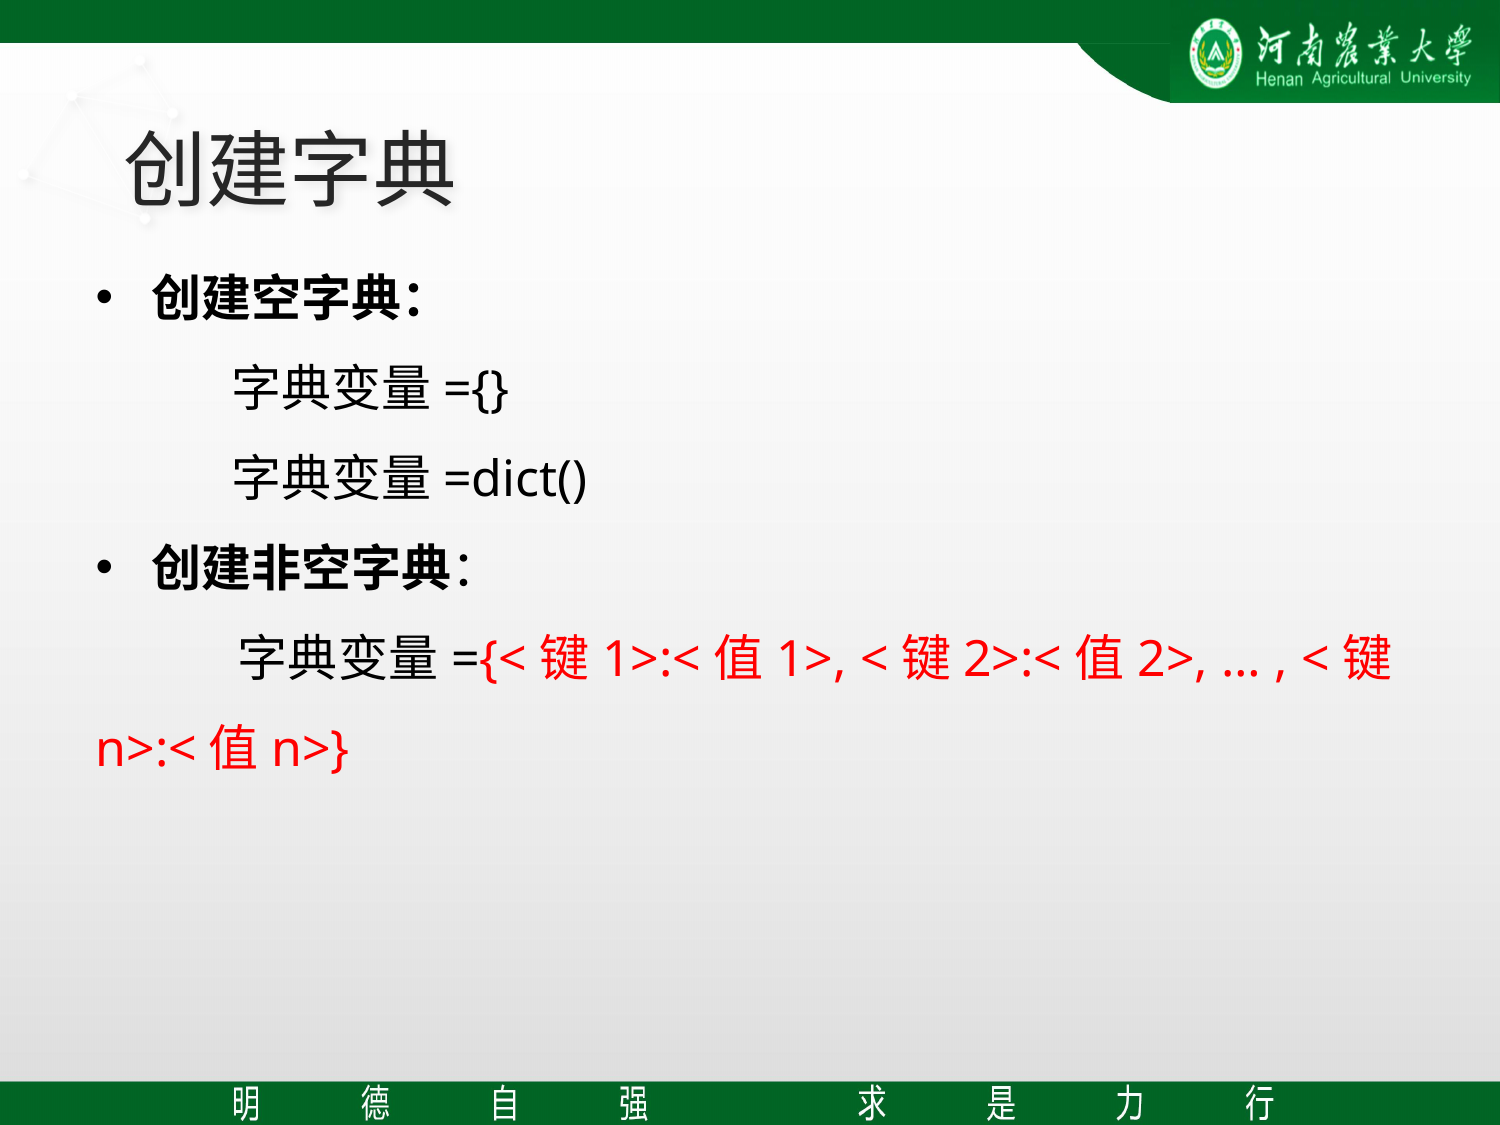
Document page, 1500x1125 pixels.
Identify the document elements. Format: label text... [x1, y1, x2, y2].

picture [0, 0, 1500, 1125]
text_box 创建空字典： 字典变量={} 字典变量=dict() 创建非空字典： 字典变量={<键1>:<值1>, <键2>:<值2>, … , <键n>:<值n>} [80, 149, 1420, 874]
text_box 创建字典 [215, 109, 472, 149]
